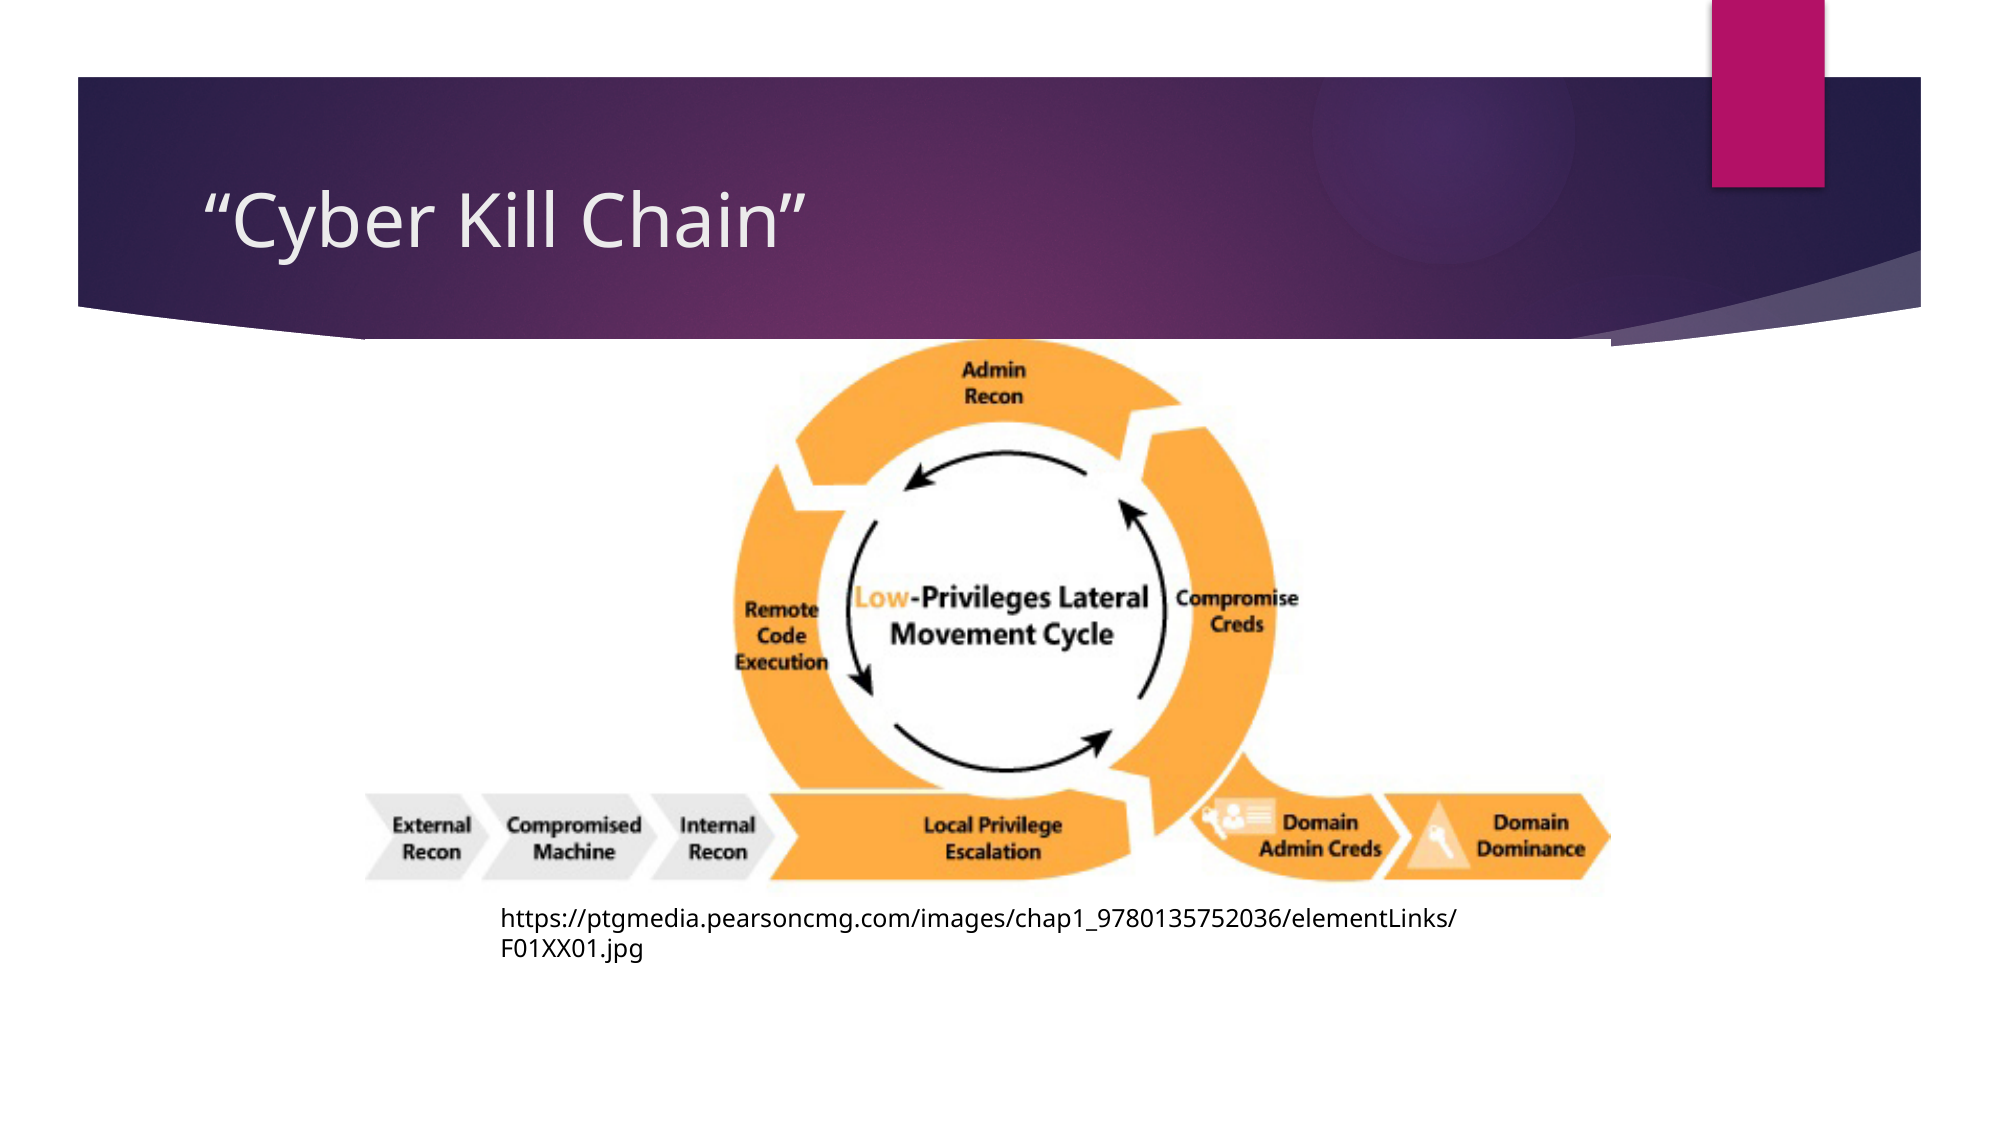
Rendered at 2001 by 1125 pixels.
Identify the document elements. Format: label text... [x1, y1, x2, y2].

picture [365, 339, 1612, 897]
title “Cyber Kill Chain” [189, 159, 1627, 276]
text_box https://ptgmedia.pearsoncmg.com/images/chap1_9780135752036/elementLinks/F01XX01.jpg [485, 906, 1491, 971]
